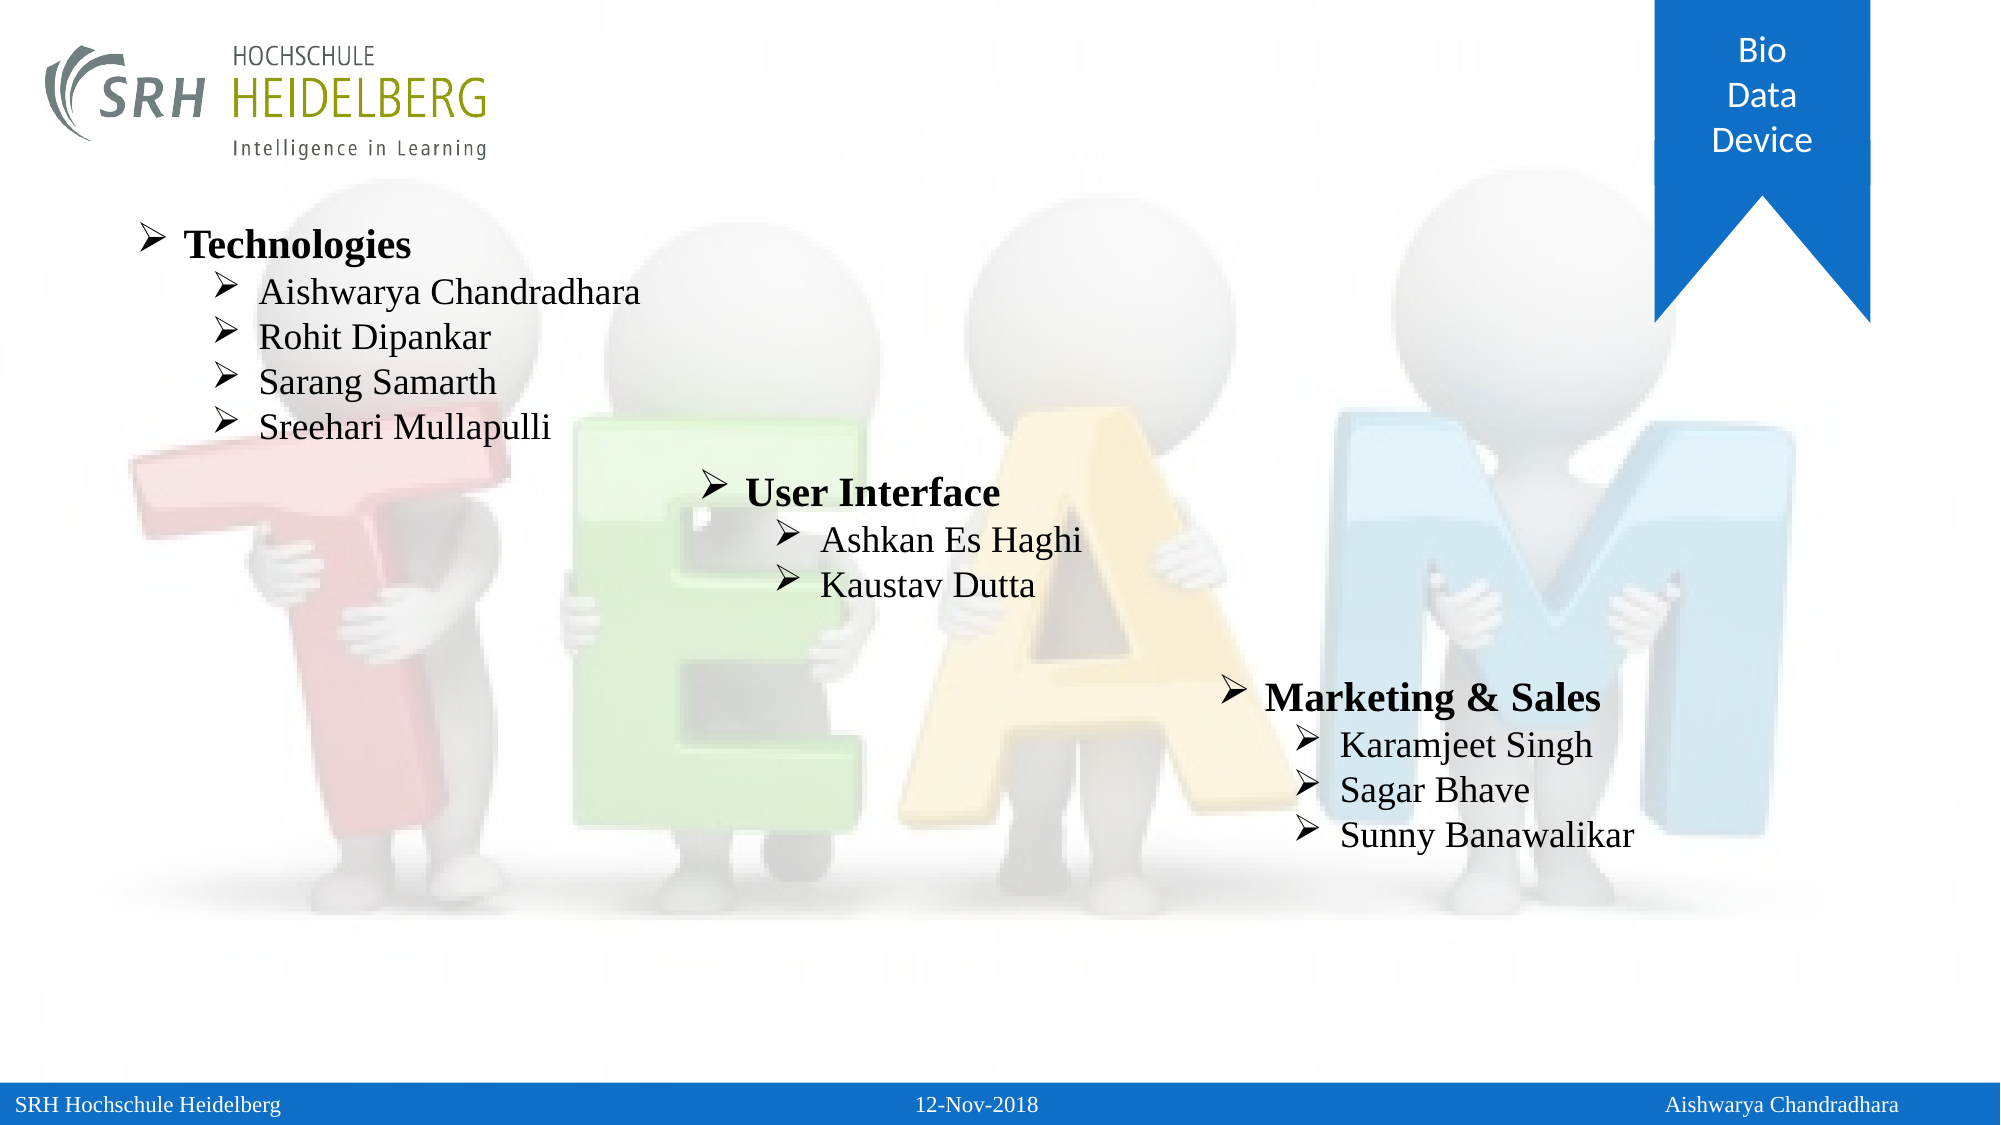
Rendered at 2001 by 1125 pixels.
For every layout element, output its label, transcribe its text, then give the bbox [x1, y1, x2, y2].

text_box Technologies Aishwarya Chandradhara Rohit Dipankar Sarang Samarth Sreehari Mullapulli [121, 209, 755, 455]
text_box Marketing & Sales Karamjeet Singh Sagar Bhave Sunny Banawalikar [1203, 662, 1836, 863]
text_box Bio Data Device [1654, 0, 1871, 186]
picture [0, 0, 527, 186]
text_box [1653, 139, 1872, 326]
text_box SRH Hochschule Heidelberg 12-Nov-2018 Aishwarya Chandradhara [0, 1082, 2000, 1125]
text_box User Interface Ashkan Es Haghi Kaustav Dutta [683, 457, 1317, 612]
